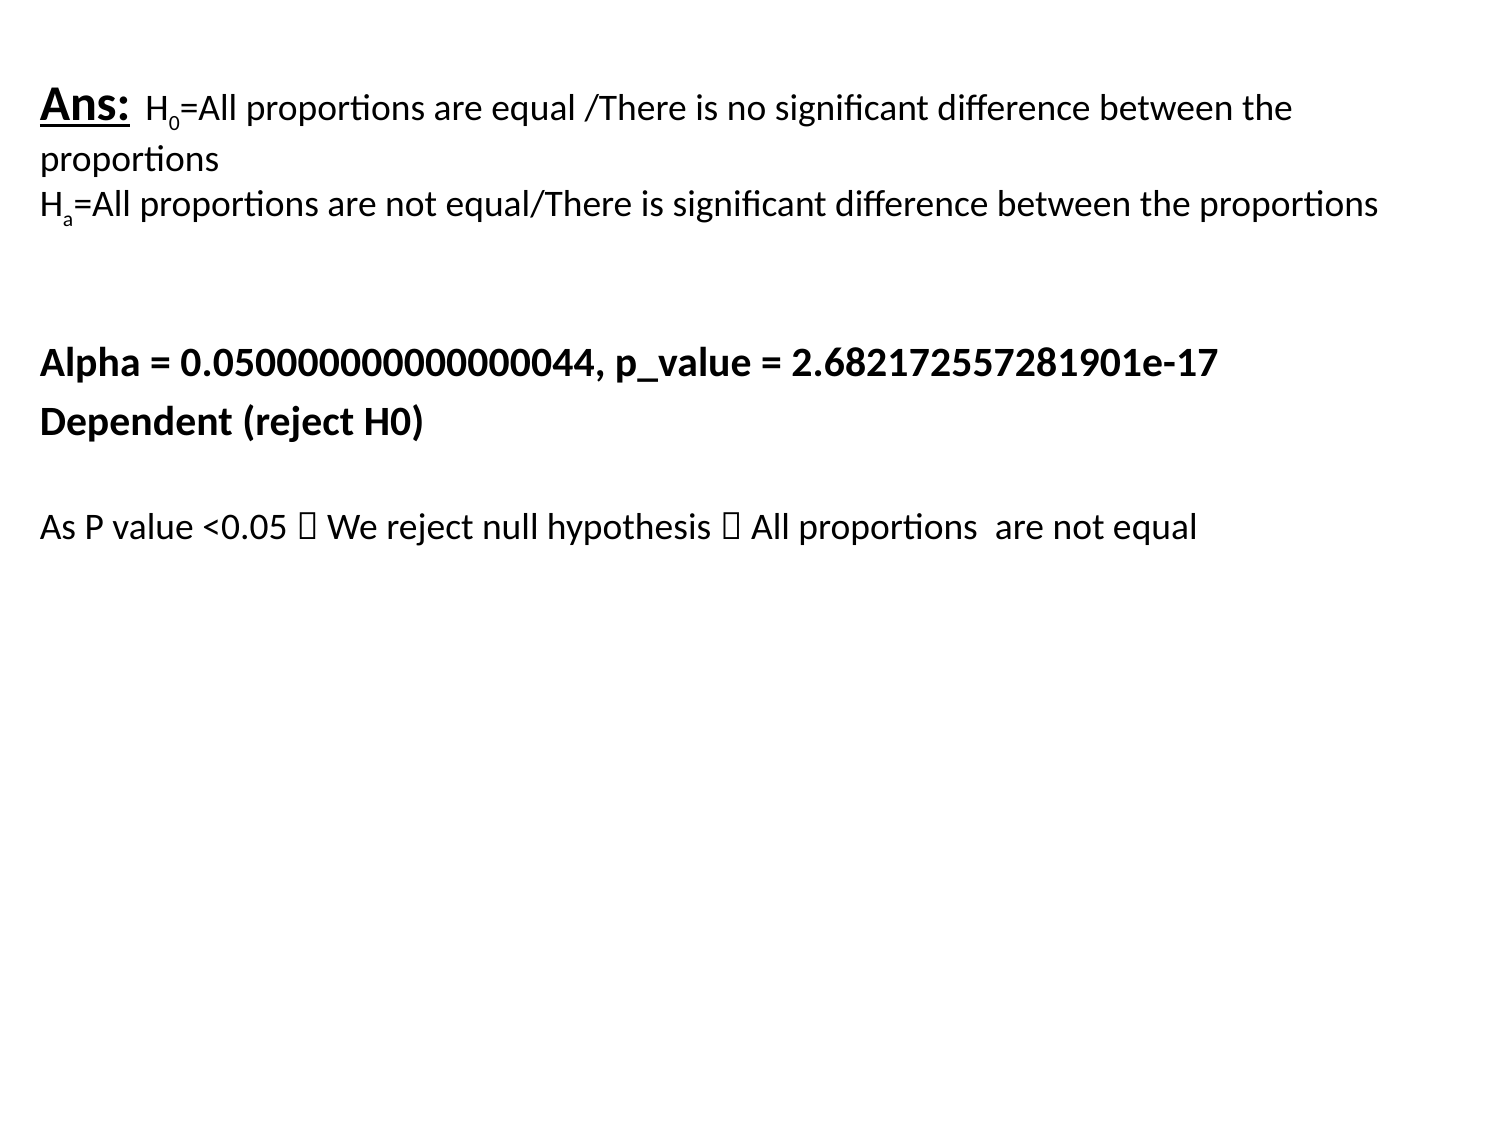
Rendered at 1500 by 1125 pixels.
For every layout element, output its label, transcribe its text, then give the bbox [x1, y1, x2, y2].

list Ans: H0=All proportions are equal /There is no significant difference between the proportions Ha=All proportions are not equal/There is significant difference between the proportions Alpha = 0.050000000000000044, p_value = 2.682172557281901e-17 Dependent (reject H0) As P value <0.05  We reject null hypothesis  All proportions are not equal [24, 46, 1425, 1005]
